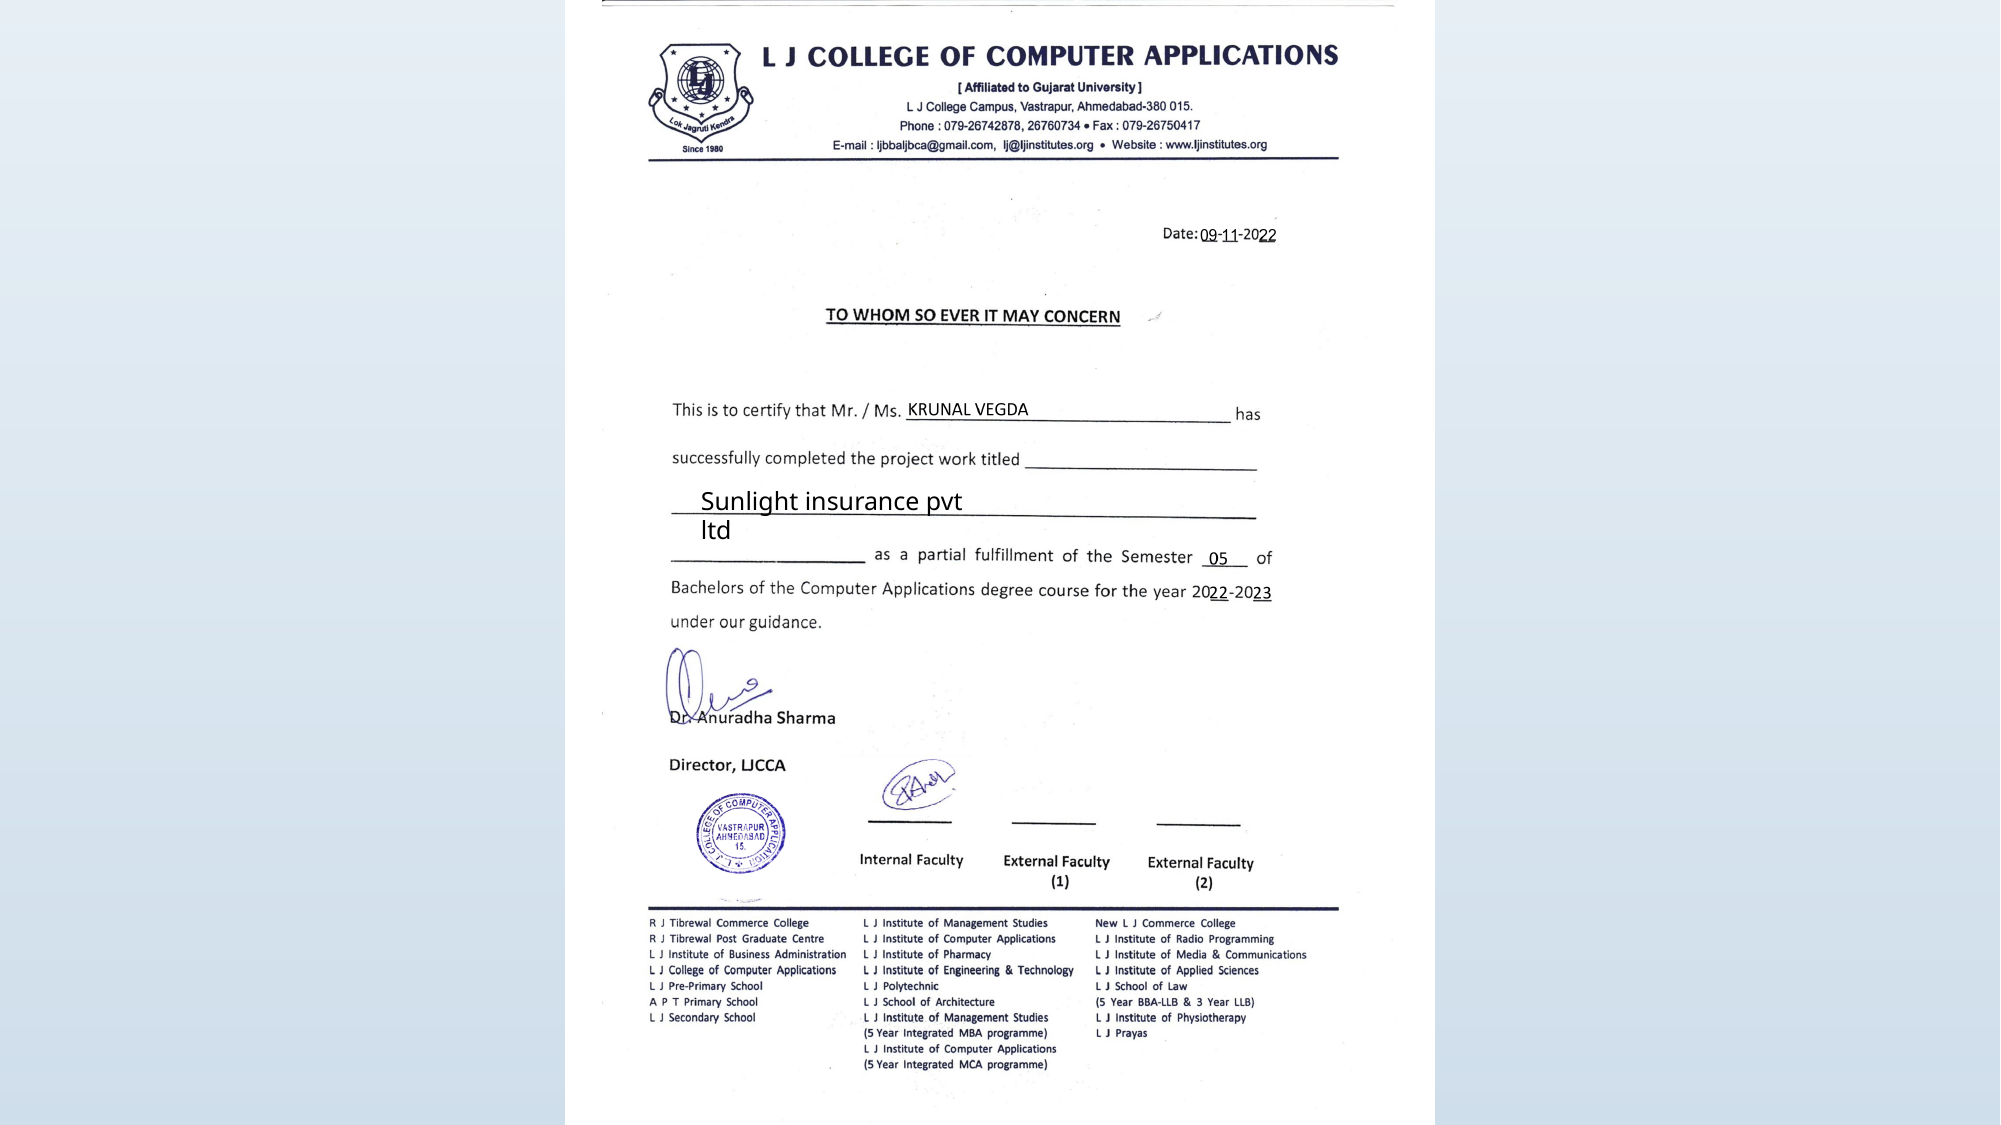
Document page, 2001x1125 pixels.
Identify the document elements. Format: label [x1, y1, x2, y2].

picture [565, 0, 1435, 1125]
